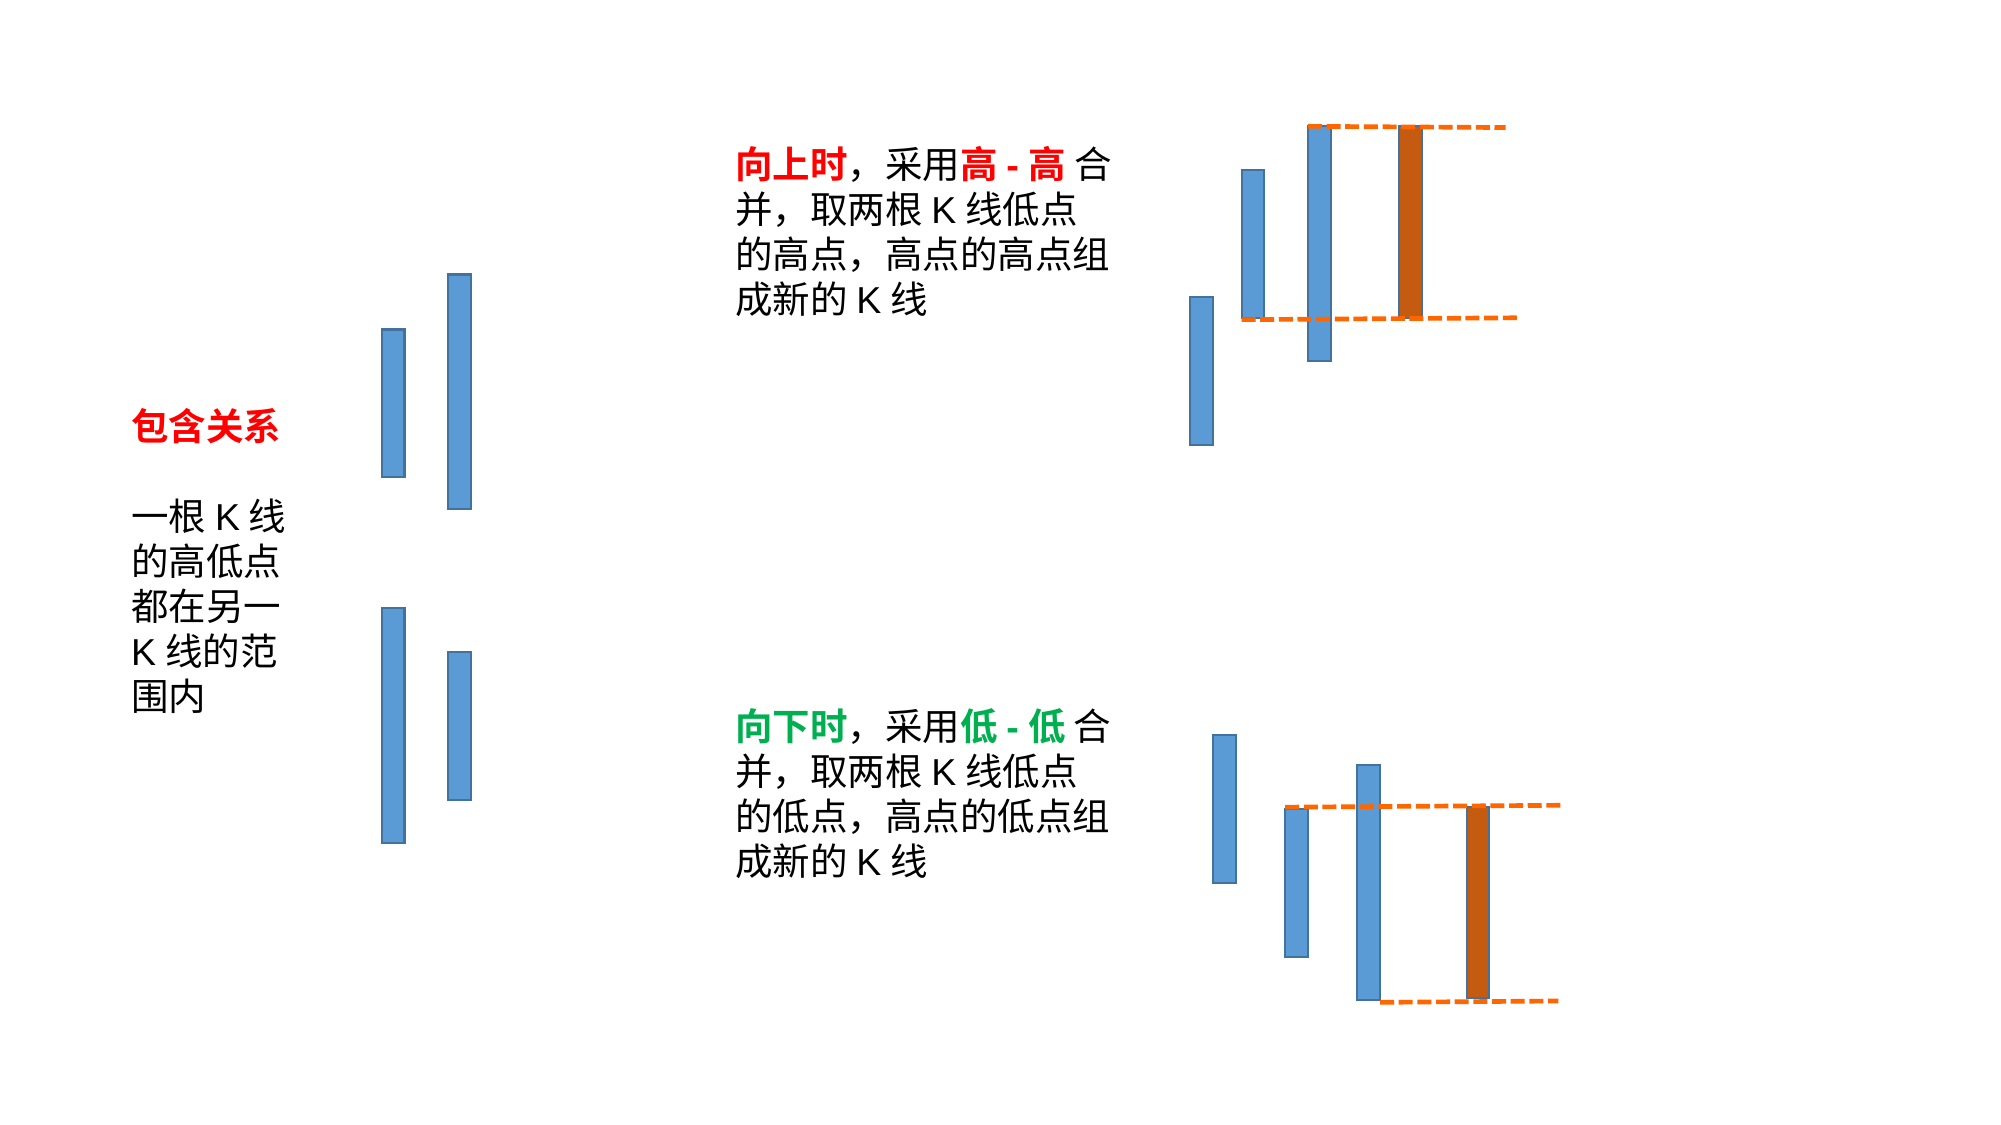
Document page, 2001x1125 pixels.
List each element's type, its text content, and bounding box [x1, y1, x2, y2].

text_box [1189, 296, 1214, 446]
text_box [1398, 128, 1423, 317]
text_box 向下时，采用低-低 合并，取两根K线低点的低点，高点的低点组成新的K线 [720, 695, 1127, 890]
text_box [1284, 808, 1309, 958]
text_box 包含关系 一根K线的高低点都在另一K线的范围内 [116, 395, 321, 726]
text_box [447, 273, 472, 510]
text_box [1307, 128, 1332, 317]
text_box [447, 651, 472, 801]
text_box [1241, 169, 1265, 317]
text_box [1356, 764, 1381, 805]
text_box [1466, 808, 1490, 999]
text_box [381, 328, 406, 478]
text_box [1307, 320, 1332, 362]
text_box [1212, 734, 1237, 884]
text_box 向上时，采用高-高 合并，取两根K线低点的高点，高点的高点组成新的K线 [720, 133, 1127, 329]
text_box [1356, 808, 1381, 1001]
text_box [381, 607, 406, 844]
